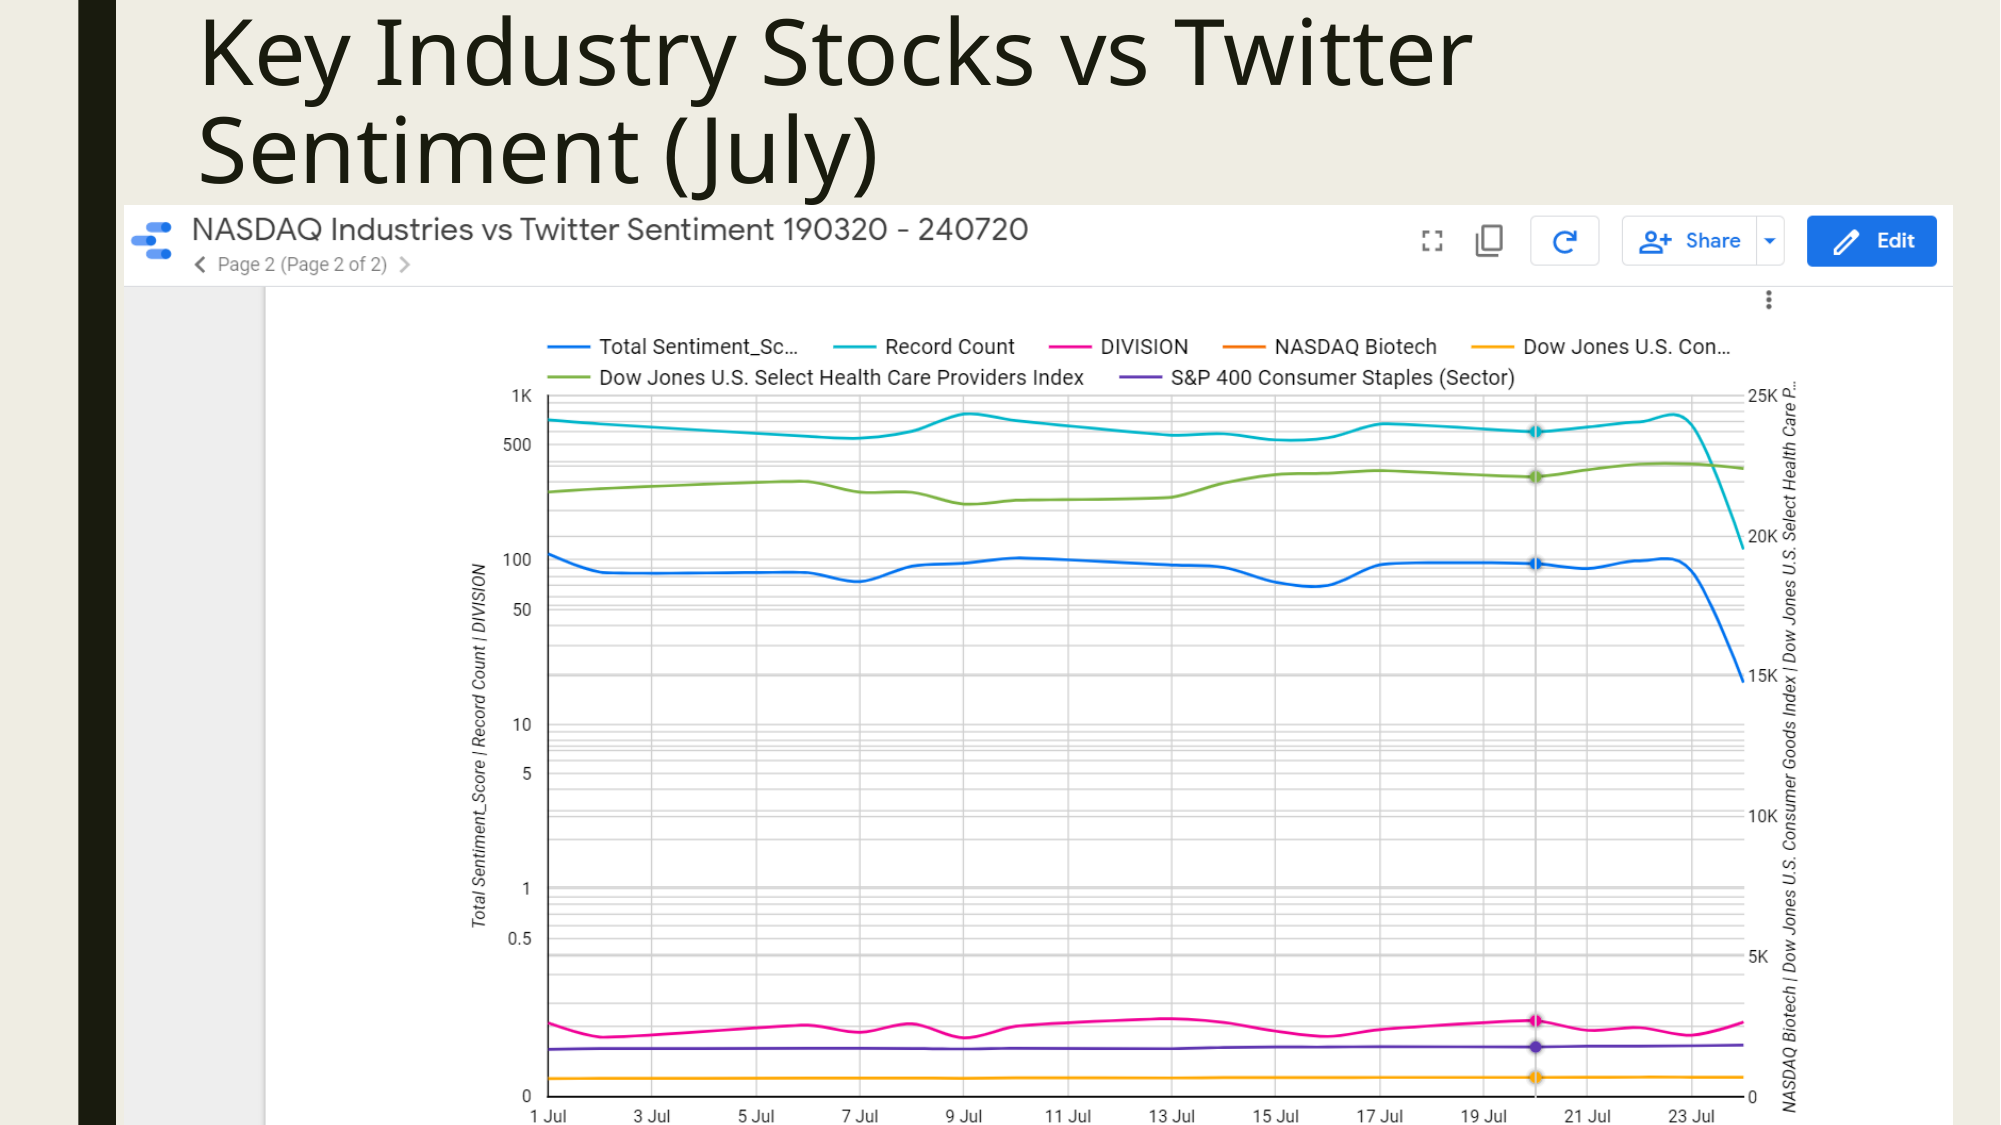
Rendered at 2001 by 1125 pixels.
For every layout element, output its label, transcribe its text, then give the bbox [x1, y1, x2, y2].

title Key Industry Stocks vs Twitter Sentiment (July) [182, 0, 1758, 203]
picture [123, 205, 1953, 1125]
